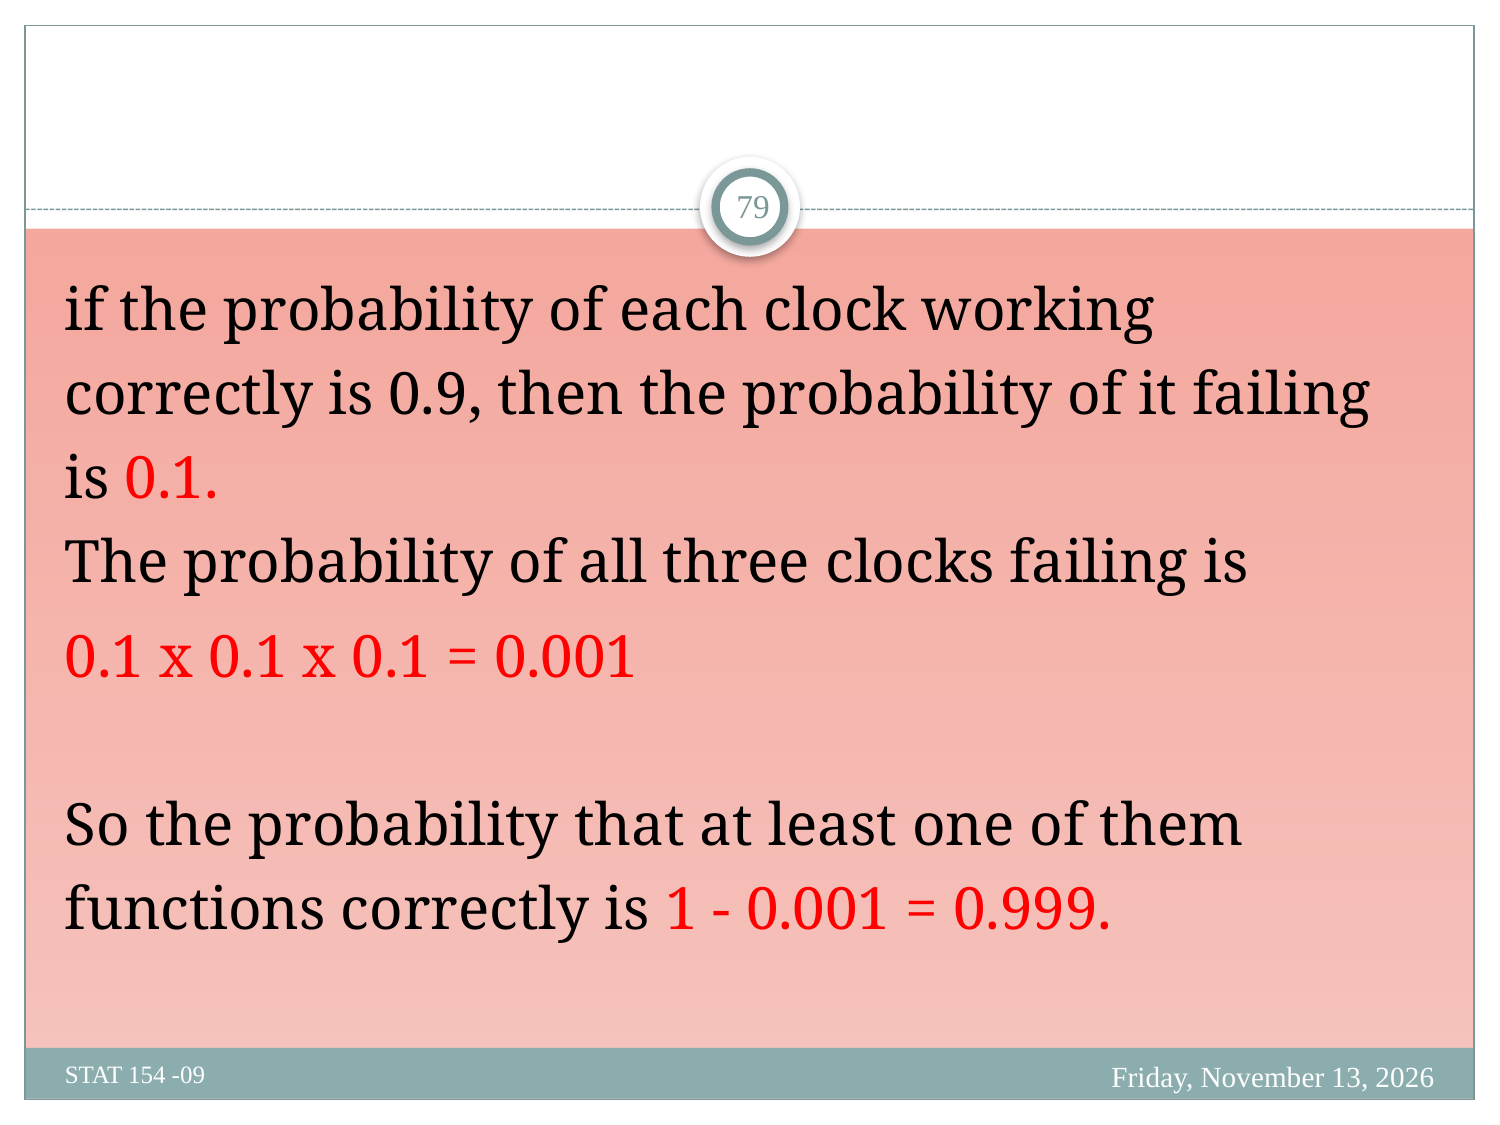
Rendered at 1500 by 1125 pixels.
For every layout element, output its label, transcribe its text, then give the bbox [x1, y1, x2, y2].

slide_number 79 [715, 168, 791, 241]
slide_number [950, 1050, 1450, 1111]
list if the probability of each clock working correctly is 0.9, then the probability of it failing is 0.1. The probability of all three clocks failing is 0.1 x 0.1 x 0.1 = 0.001 So the probability that at least one of them functions correctly is 1 - 0.001 = 0.999. [49, 250, 1401, 1001]
footer STAT 154 -09 [50, 1051, 638, 1112]
